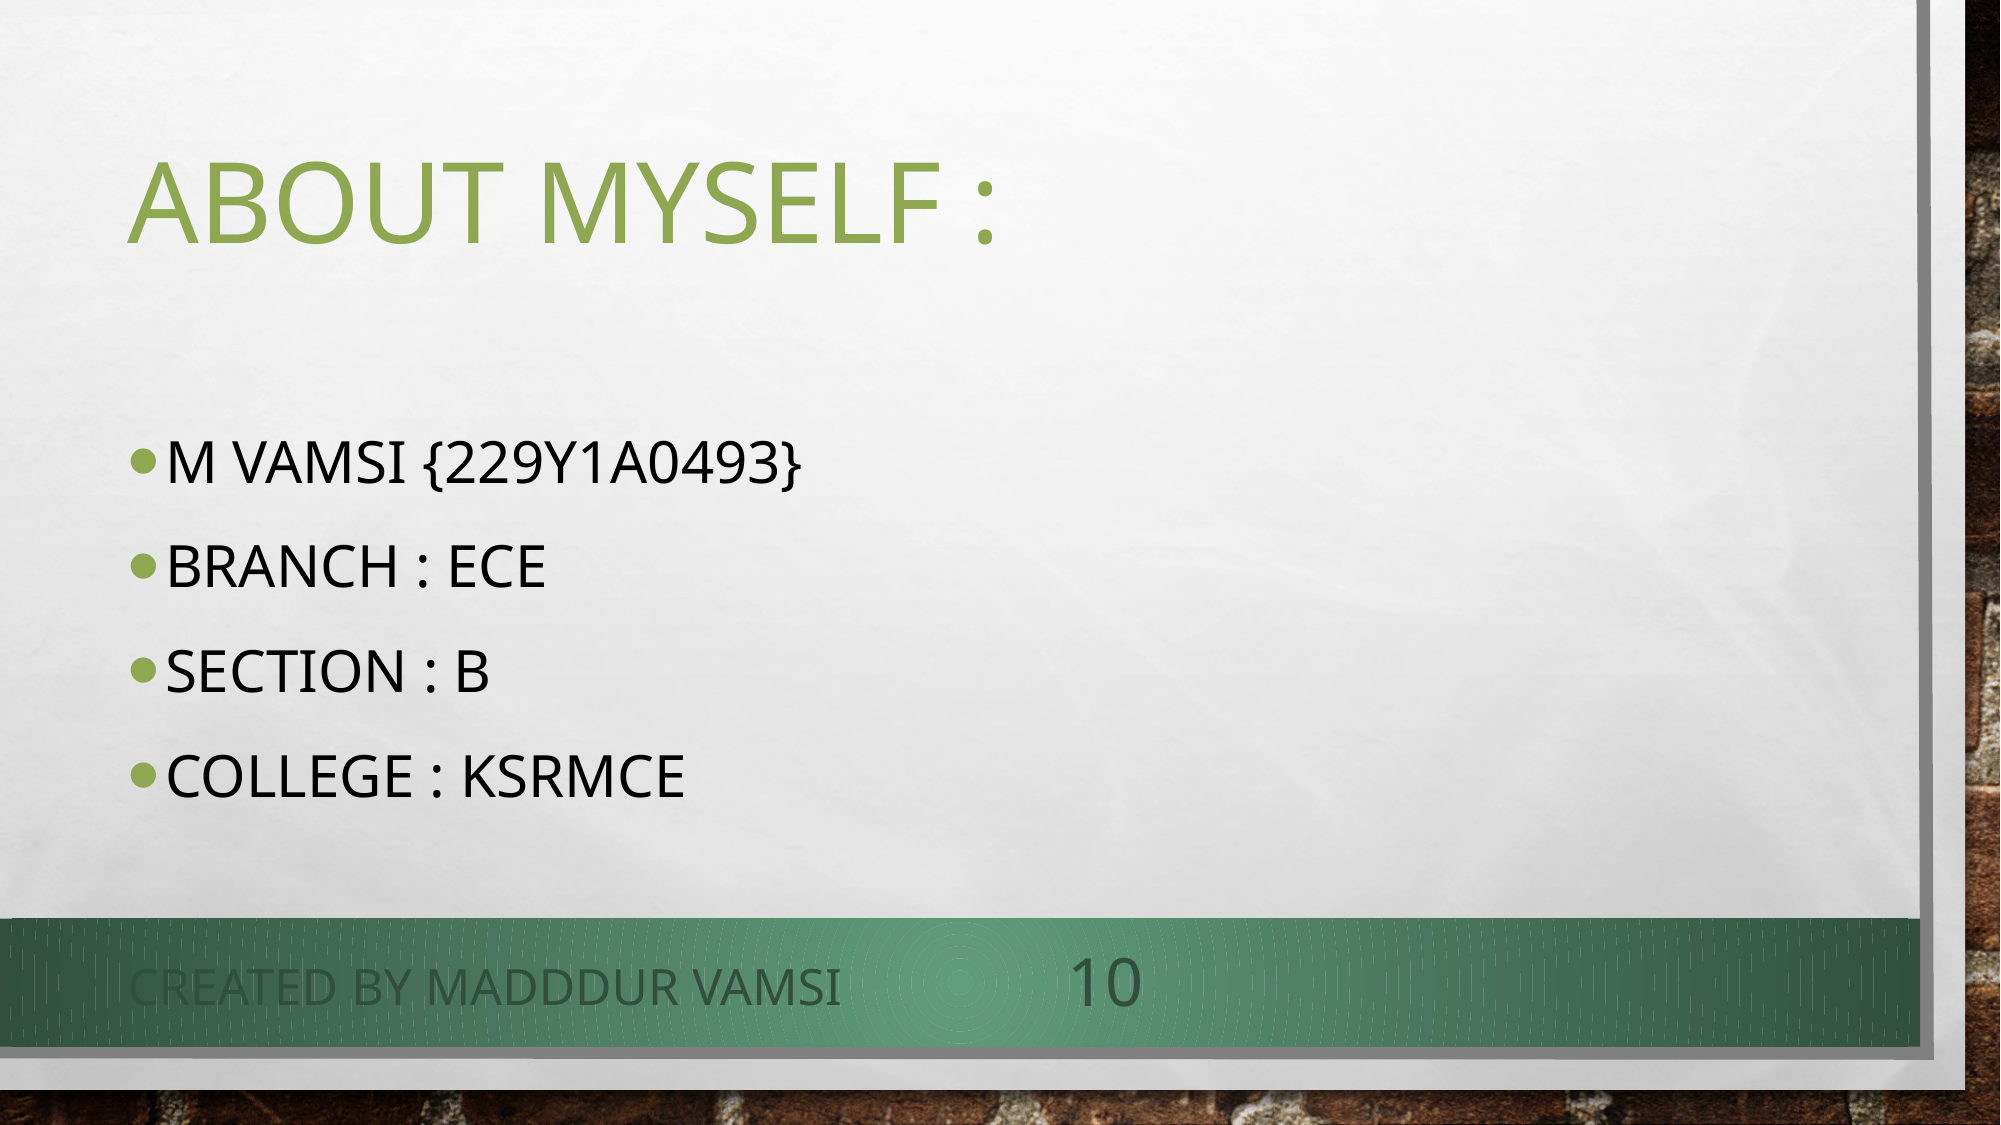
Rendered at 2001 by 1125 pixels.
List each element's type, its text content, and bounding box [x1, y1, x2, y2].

footer CREATED BY MADDDUR VAMSI [112, 944, 1015, 1027]
picture [0, 0, 2000, 1125]
slide_number 10 [1031, 944, 1181, 1027]
list M vamsi {229y1a0493} Branch : ece Section : b College : ksrmce [112, 338, 1818, 882]
title About myself : [112, 112, 1818, 302]
